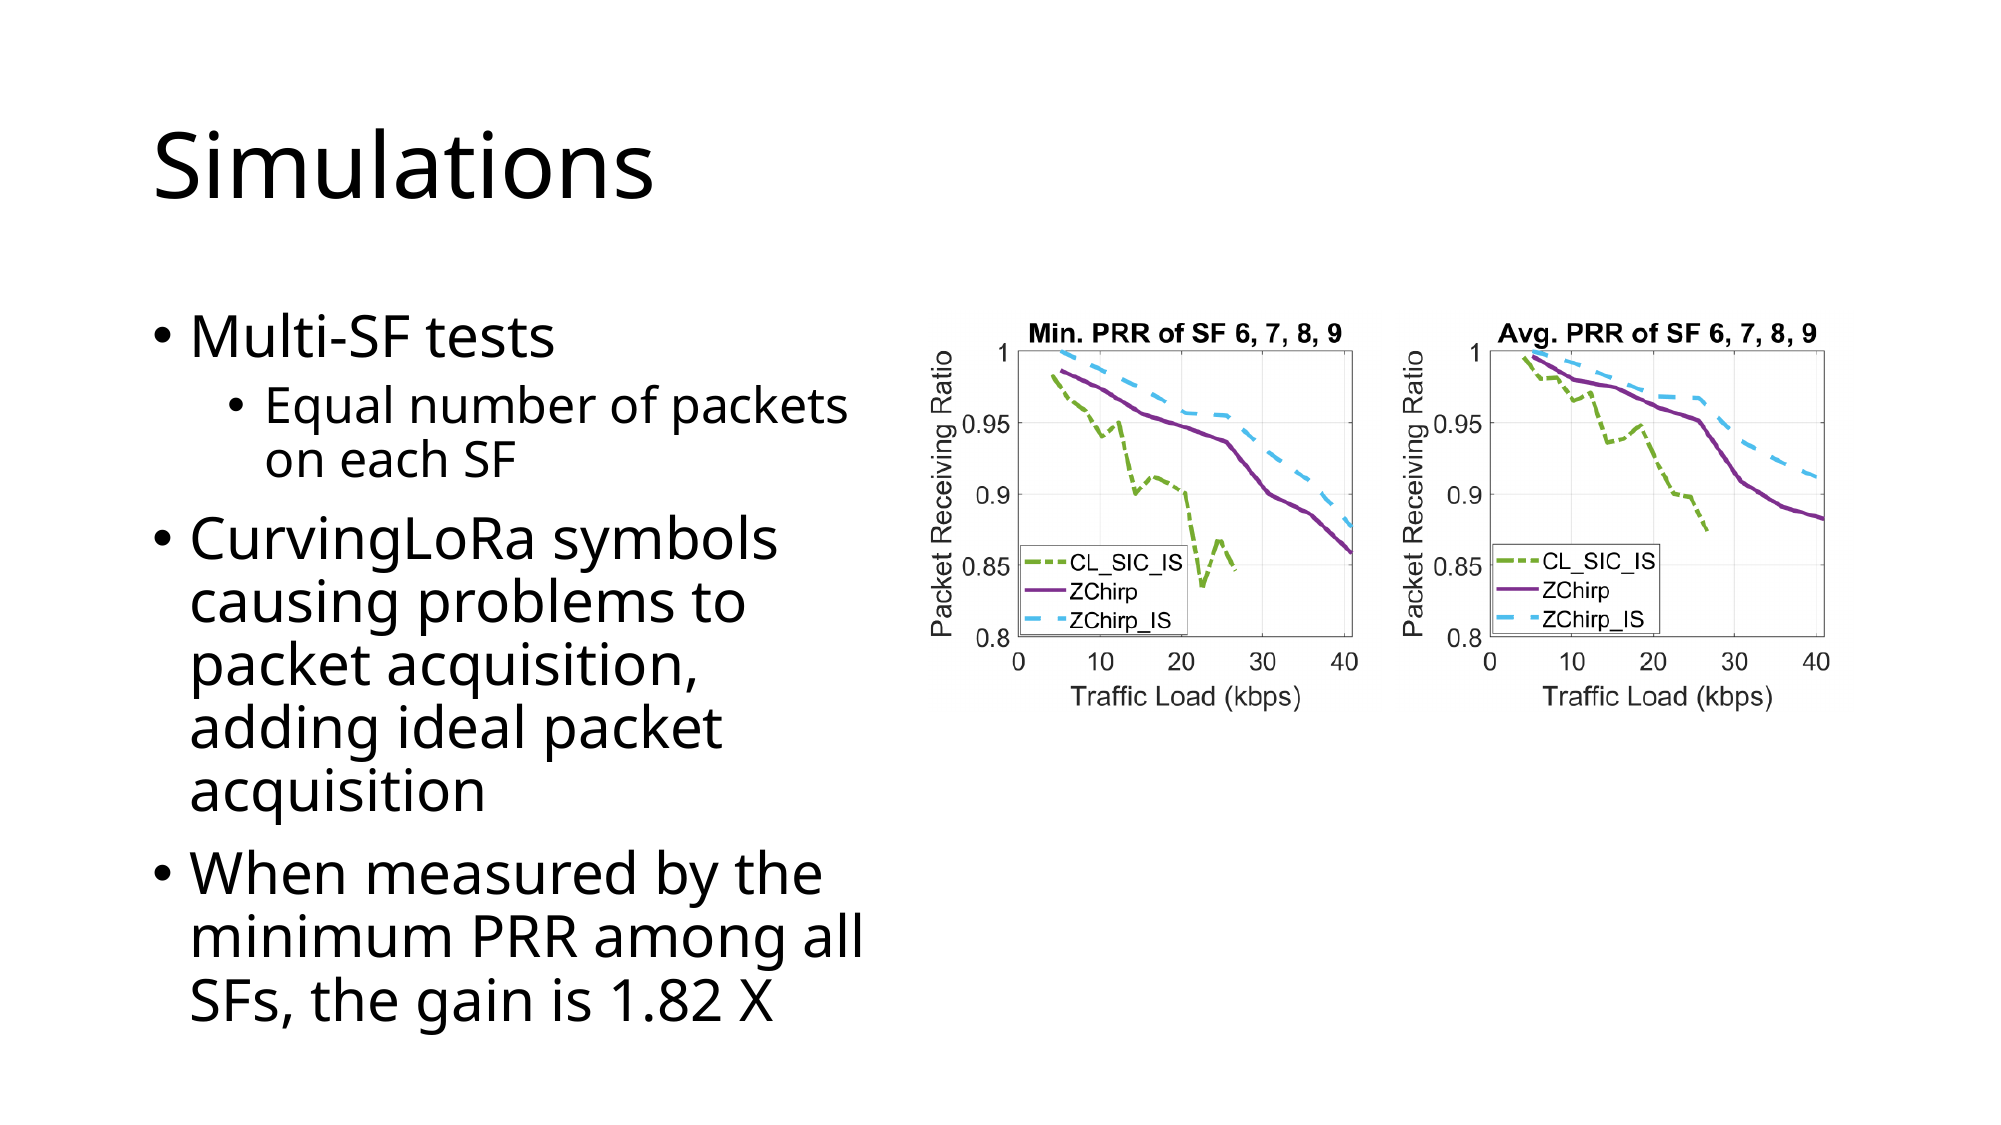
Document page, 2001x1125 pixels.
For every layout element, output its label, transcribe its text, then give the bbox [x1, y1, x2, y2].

picture [928, 298, 1855, 716]
list Multi-SF tests Equal number of packets on each SF CurvingLoRa symbols causing problems to packet acquisition, adding ideal packet acquisition When measured by the minimum PRR among all SFs, the gain is 1.82 X [137, 299, 889, 1014]
title Simulations [137, 59, 1863, 278]
